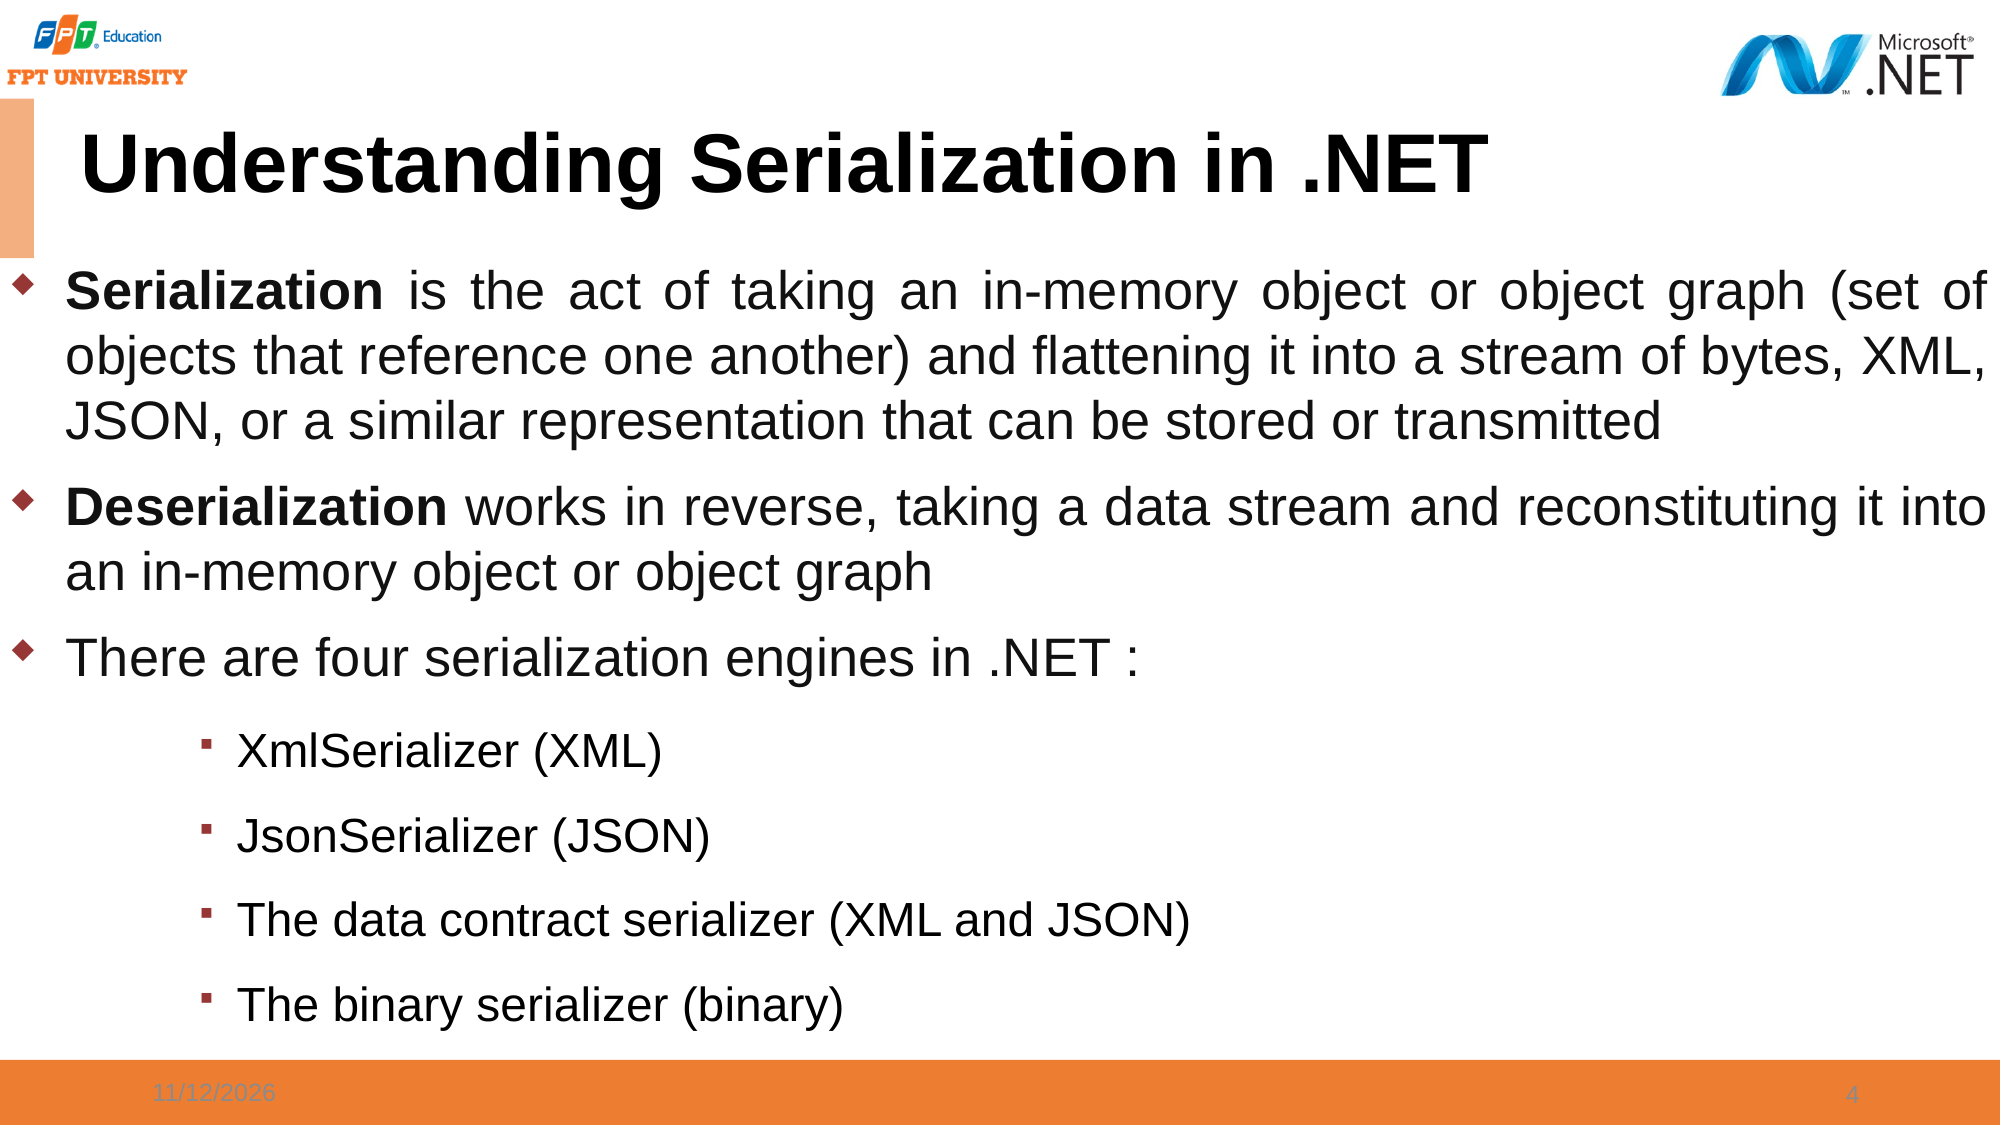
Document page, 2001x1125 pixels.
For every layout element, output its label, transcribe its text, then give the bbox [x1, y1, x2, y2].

picture [0, 0, 194, 95]
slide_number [137, 1061, 588, 1122]
text_box Serialization is the act of taking an in-memory object or object graph (set of objects that reference one another) and flattening it into a stream of bytes, XML, JSON, or a similar representation that can be stored or transmitted Deserialization works in reverse, taking a data stream and reconstituting it into an in-memory object or object graph There are four serialization engines in .NET : [0, 248, 2000, 695]
slide_number 4 [1424, 1063, 1875, 1123]
title Understanding Serialization in .NET [65, 118, 1895, 213]
picture [1685, 0, 2001, 129]
text_box XmlSerializer (XML) JsonSerializer (JSON) The data contract serializer (XML and JSON) The binary serializer (binary) [137, 712, 1262, 1039]
